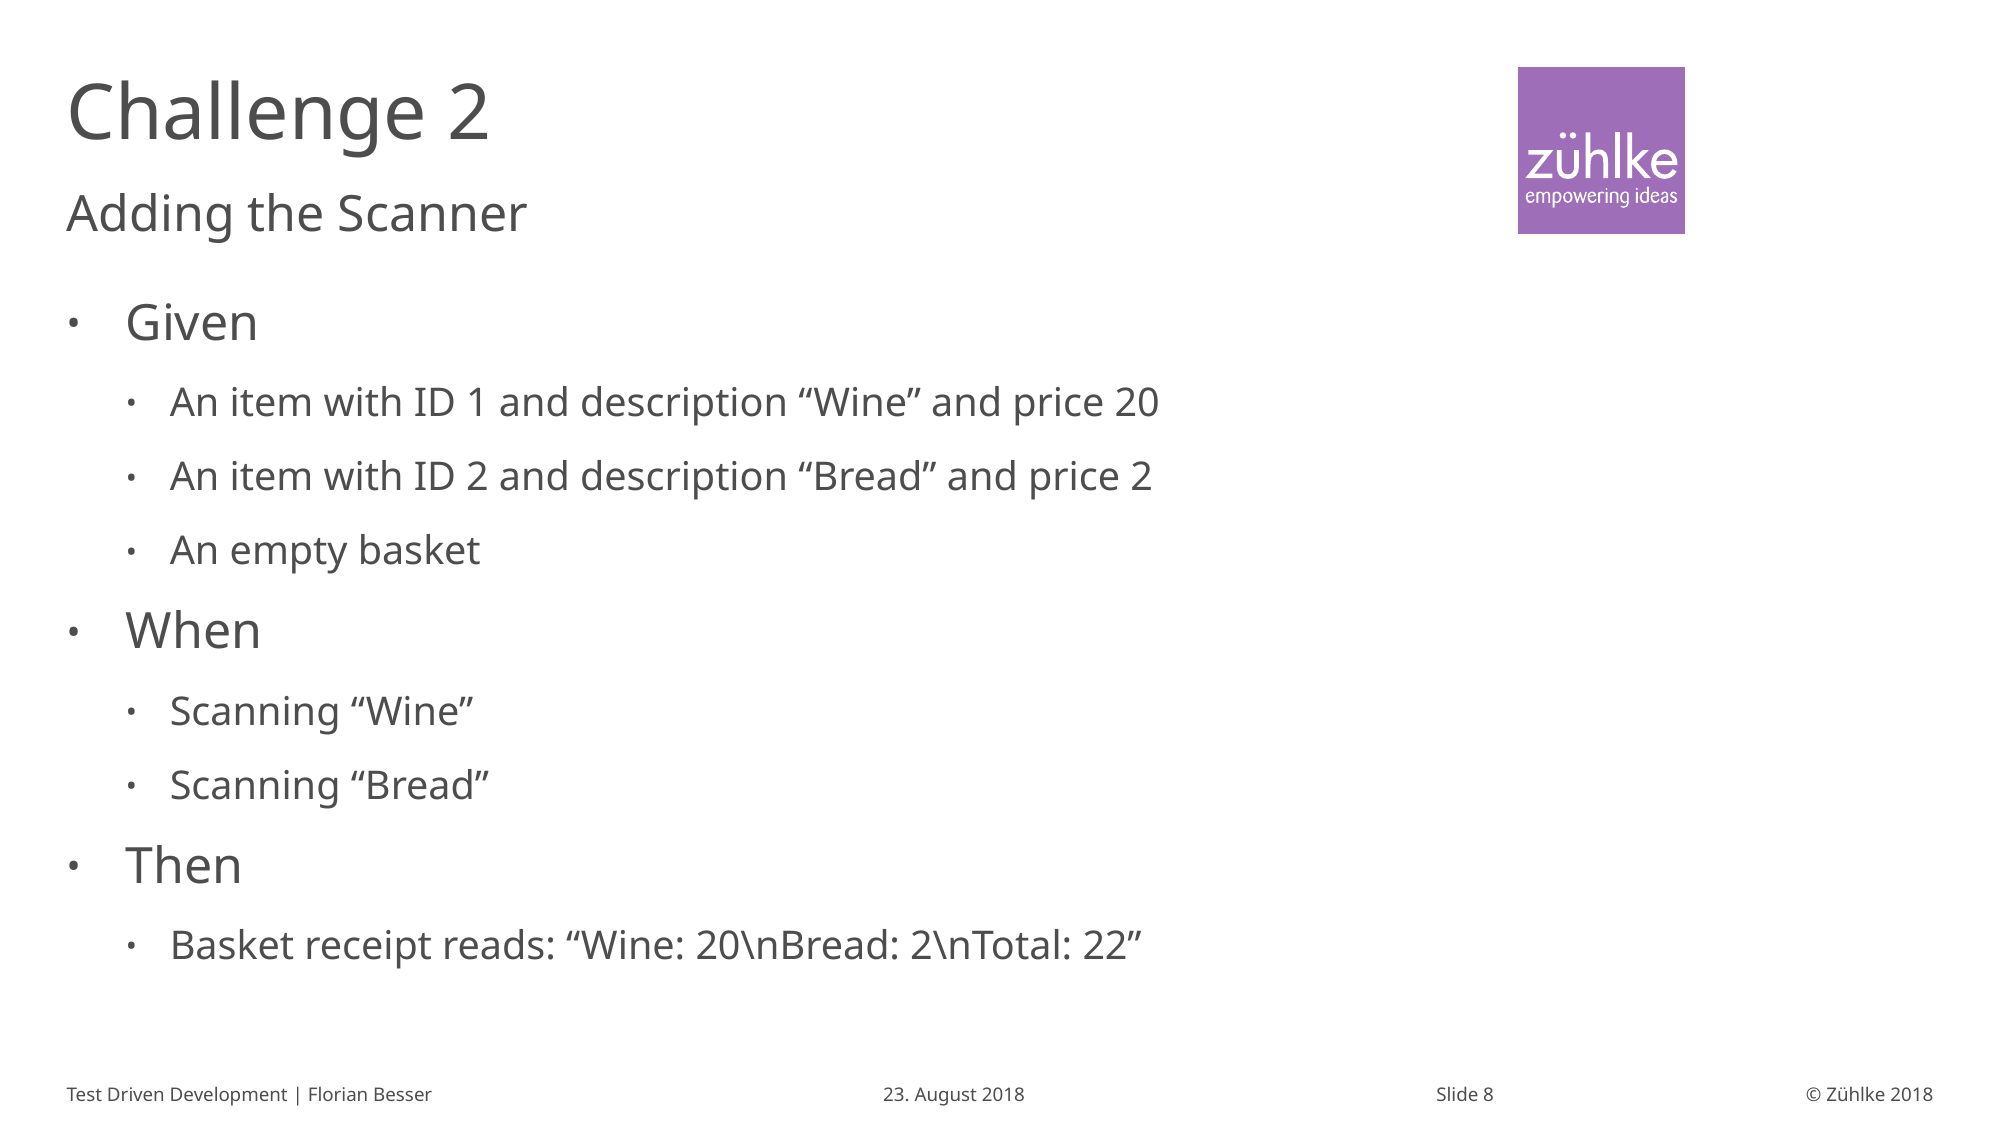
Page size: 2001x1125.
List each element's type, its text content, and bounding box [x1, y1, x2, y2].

title Challenge 2 [66, 66, 1346, 177]
list Given An item with ID 1 and description “Wine” and price 20 An item with ID 2 and description “Bread” and price 2 An empty basket When Scanning “Wine” Scanning “Bread” Then Basket receipt reads: “Wine: 20\nBread: 2\nTotal: 22” [66, 293, 1934, 1059]
list Adding the Scanner [66, 184, 1346, 245]
